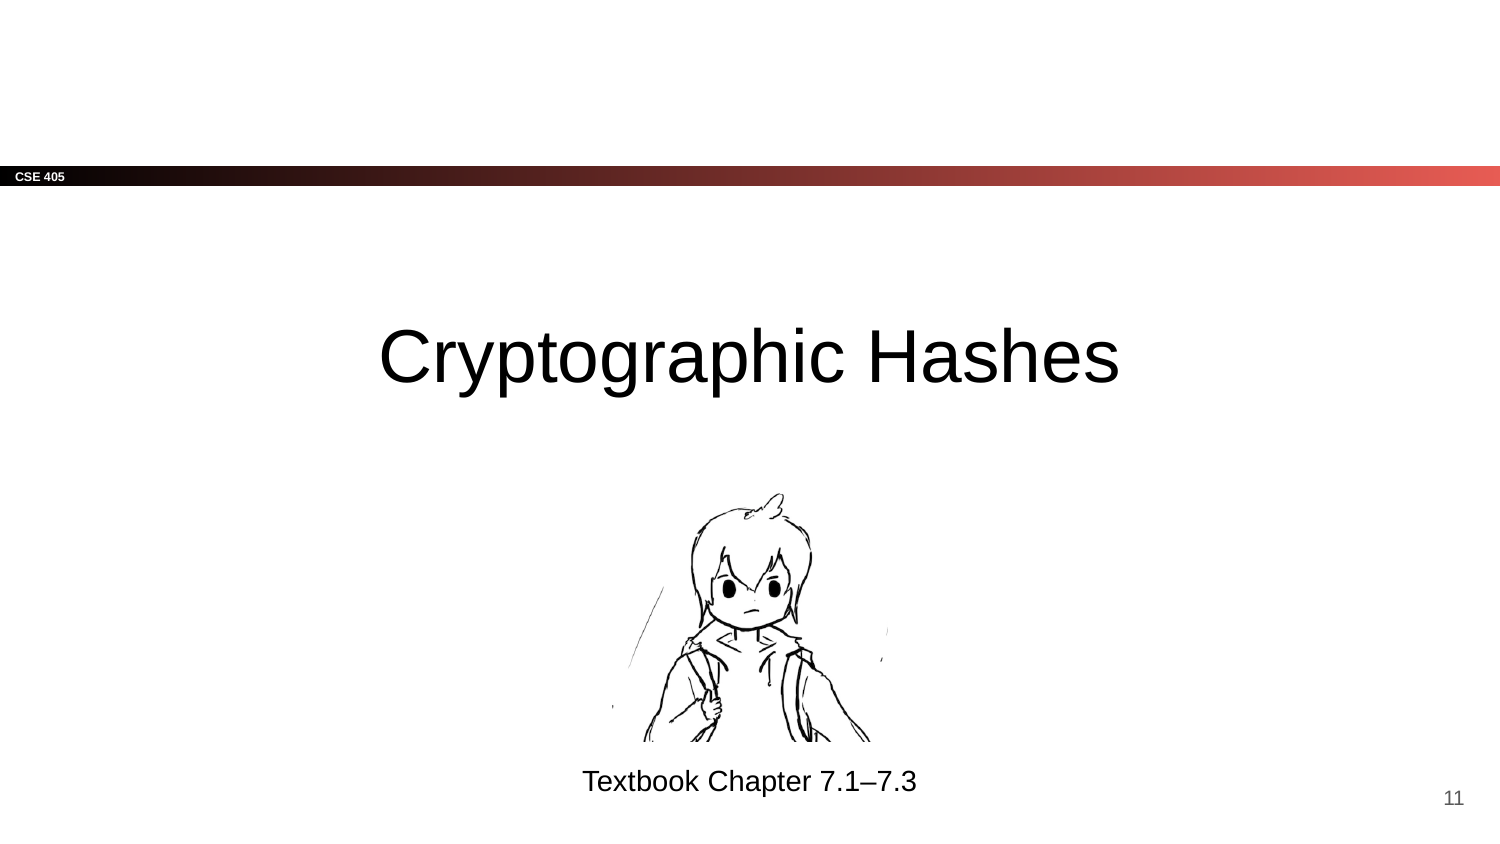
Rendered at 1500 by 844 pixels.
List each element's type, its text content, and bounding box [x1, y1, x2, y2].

text_box Textbook Chapter 7.1–7.3 [84, 741, 1416, 836]
picture [612, 478, 888, 742]
title Cryptographic Hashes [51, 283, 1449, 422]
slide_number ‹#› [1416, 764, 1480, 830]
